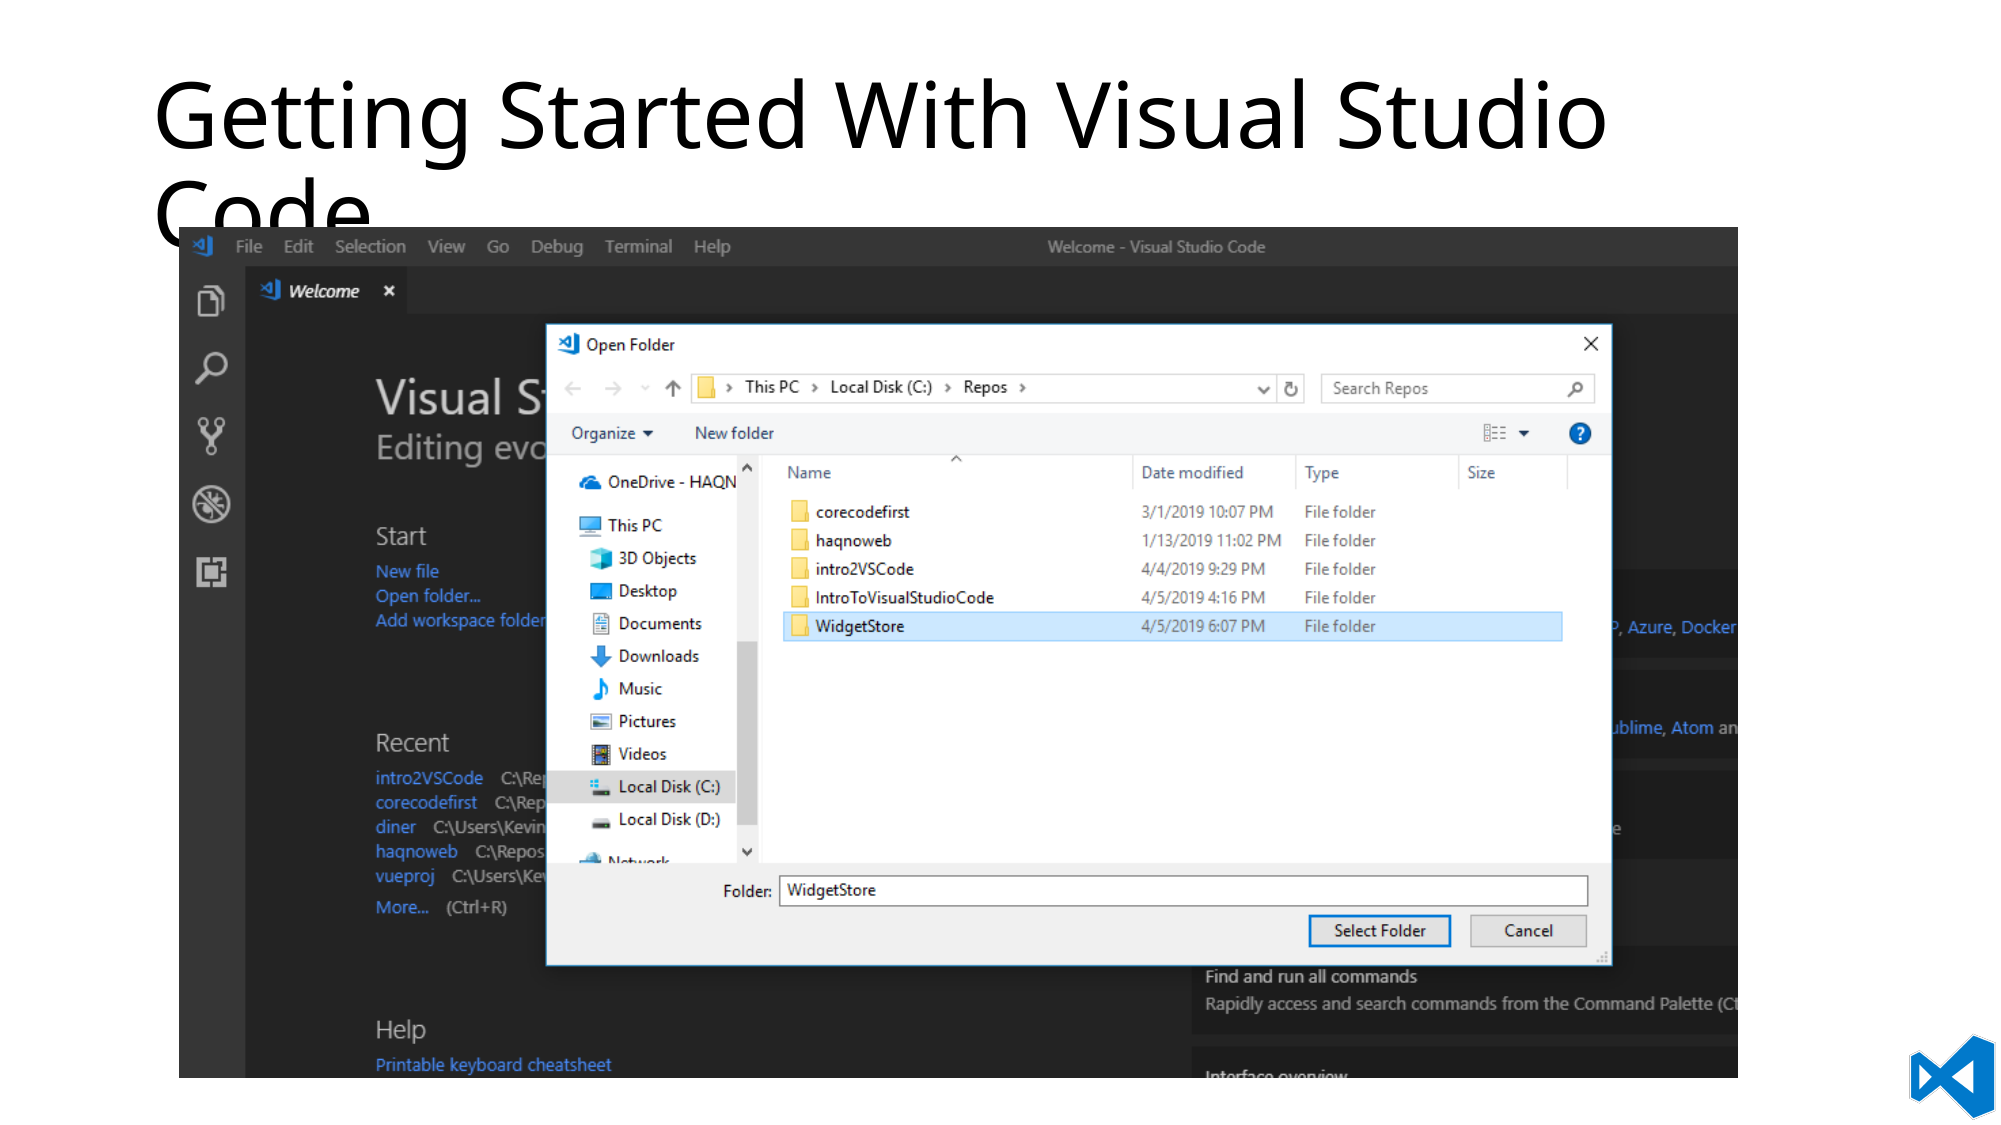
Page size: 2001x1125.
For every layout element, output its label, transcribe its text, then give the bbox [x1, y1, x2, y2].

picture [1888, 1029, 2000, 1125]
picture [179, 227, 1738, 1078]
title Getting Started With Visual Studio Code [137, 59, 1863, 278]
